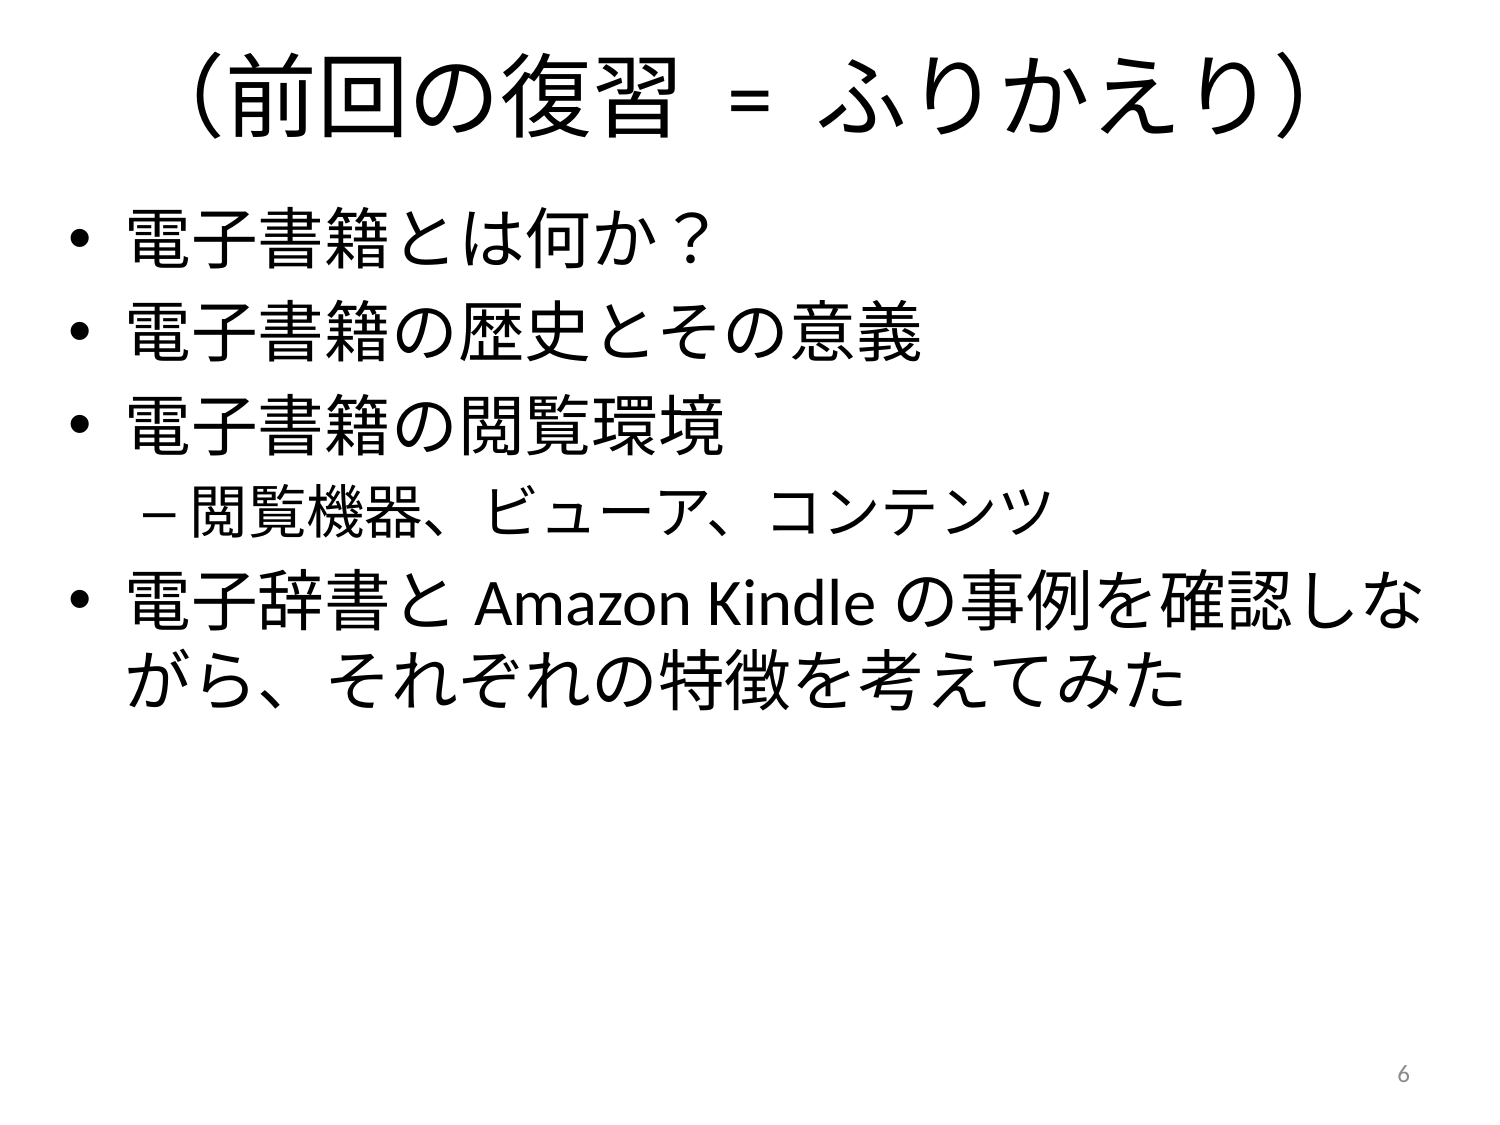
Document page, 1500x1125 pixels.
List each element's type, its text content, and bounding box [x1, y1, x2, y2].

title （前回の復習 = ふりかえり） [53, 0, 1447, 188]
slide_number 6 [1074, 1042, 1425, 1103]
list 電子書籍とは何か？ 電子書籍の歴史とその意義 電子書籍の閲覧環境 閲覧機器、ビューア、コンテンツ 電子辞書とAmazon Kindleの事例を確認しながら、それぞれの特徴を考えてみた [53, 189, 1447, 1059]
